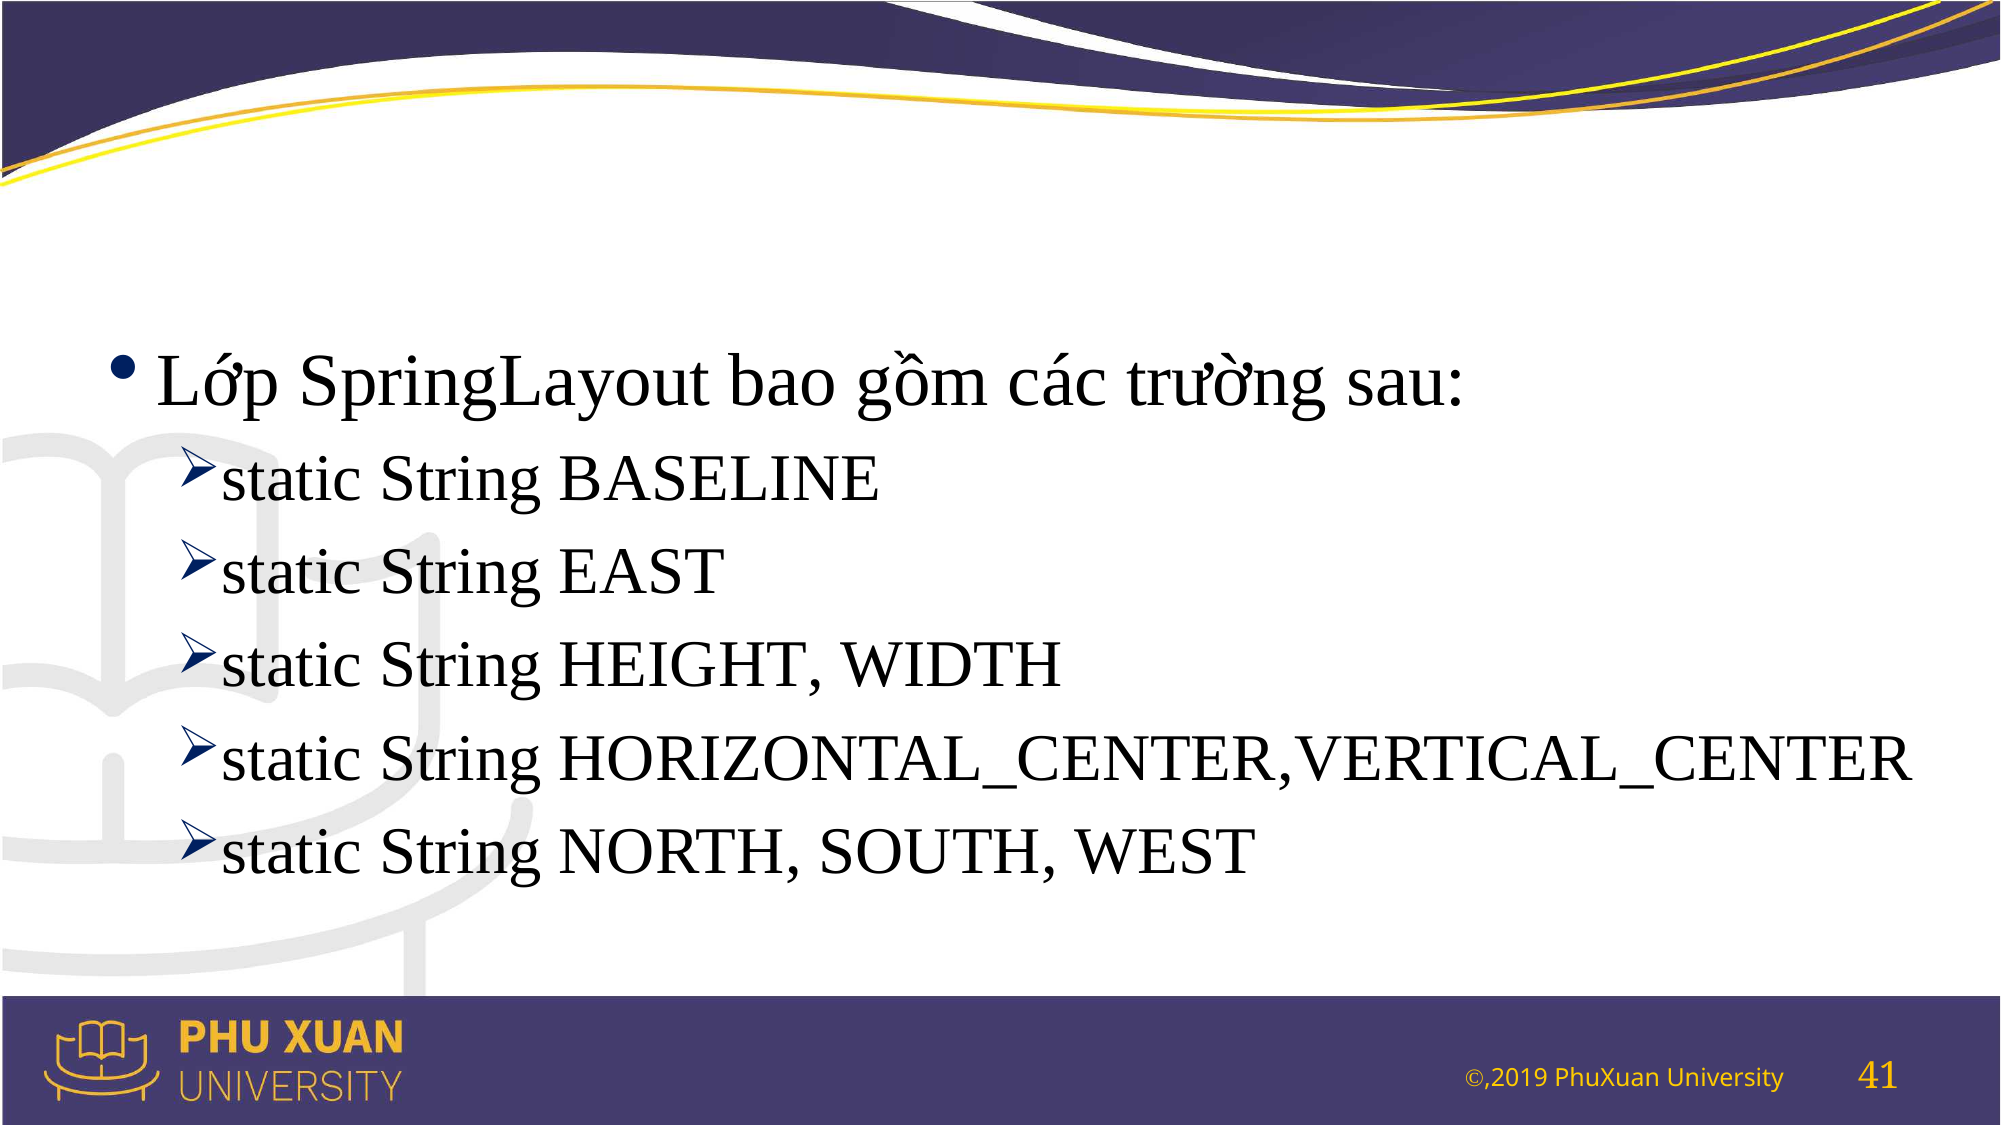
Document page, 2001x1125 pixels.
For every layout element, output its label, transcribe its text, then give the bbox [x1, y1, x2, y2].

list Lớp SpringLayout bao gồm các trường sau: static String BASELINE static String EAST static String HEIGHT, WIDTH static String HORIZONTAL_CENTER,VERTICAL_CENTER static String NORTH, SOUTH, WEST [96, 322, 1935, 1043]
slide_number 41 [1733, 1042, 1900, 1103]
picture [0, 0, 2001, 1125]
